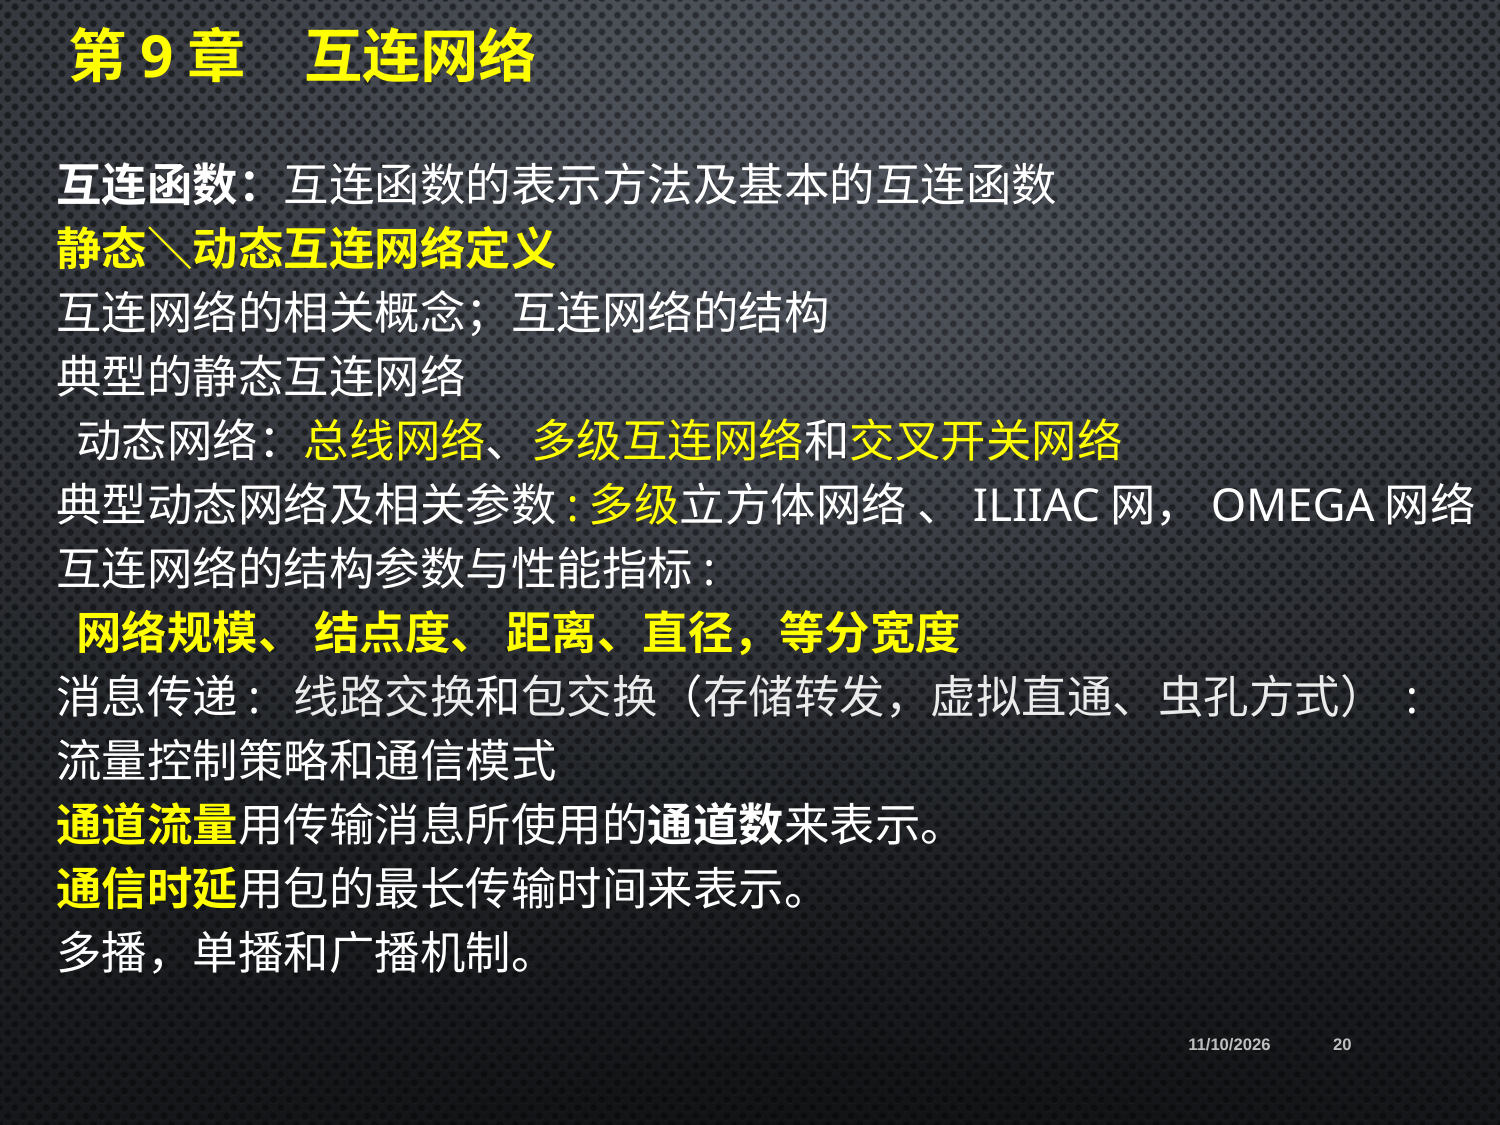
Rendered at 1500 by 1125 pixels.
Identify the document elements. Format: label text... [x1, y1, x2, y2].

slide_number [1074, 1013, 1286, 1074]
title 第9章 互连网络 [53, 0, 1455, 148]
list 互连函数：互连函数的表示方法及基本的互连函数 静态＼动态互连网络定义 互连网络的相关概念；互连网络的结构 典型的静态互连网络 动态网络：总线网络、多级互连网络和交叉开关网络 典型动态网络及相关参数:多级立方体网络 、IlIiac网，Omega网络 互连网络的结构参数与性能指标: 网络规模、 结点度、 距离、直径，等分宽度 消息传递: 线路交换和包交换（存储转发，虚拟直通、虫孔方式） : 流量控制策略和通信模式 通道流量用传输消息所使用的通道数来表示。 通信时延用包的最长传输时间来表示。 多播，单播和广播机制。 [41, 156, 1500, 1125]
slide_number 20 [1298, 1013, 1367, 1074]
